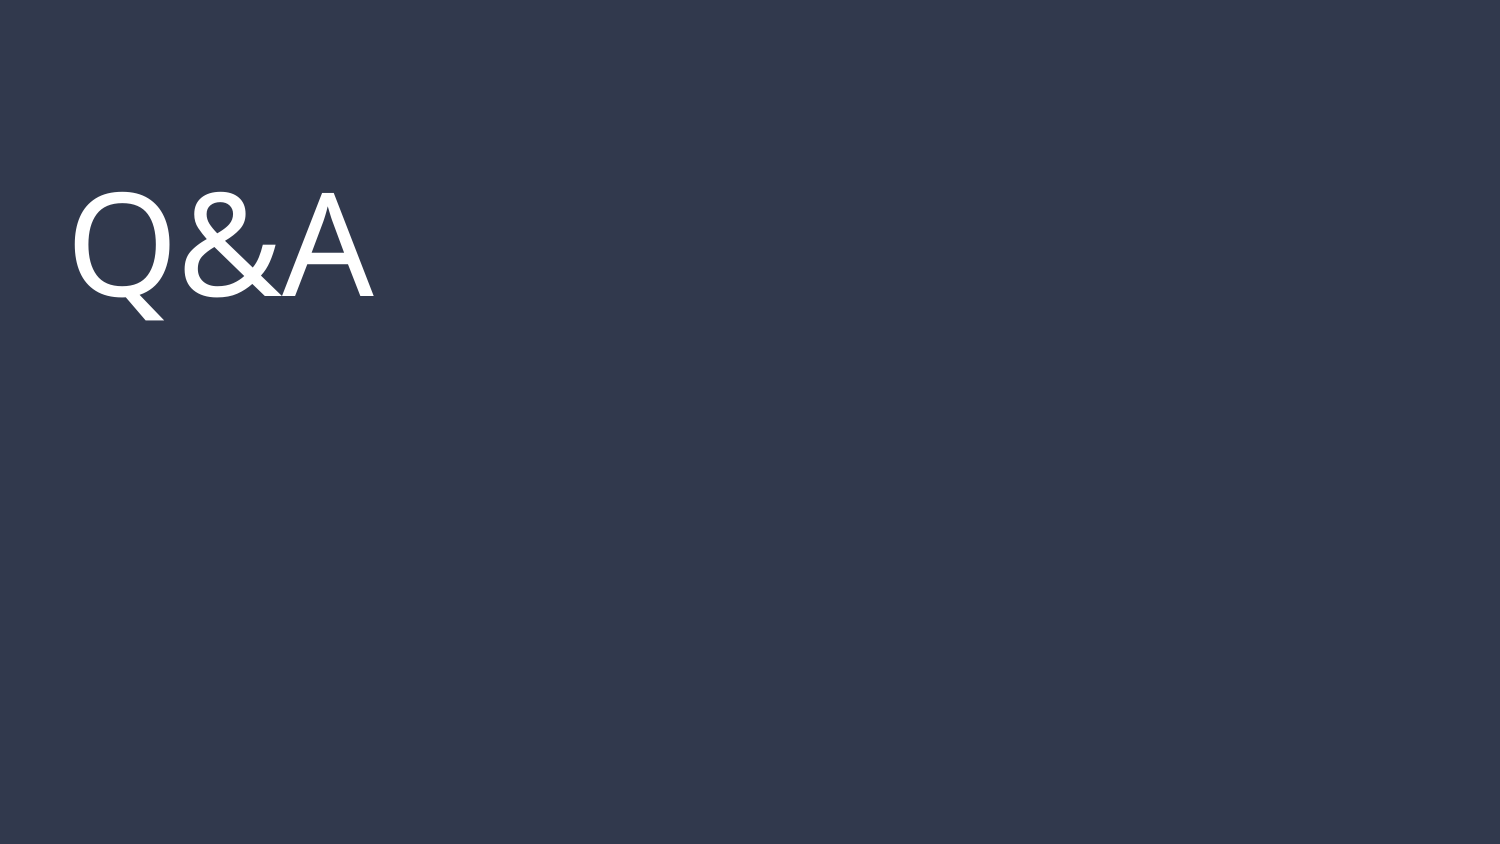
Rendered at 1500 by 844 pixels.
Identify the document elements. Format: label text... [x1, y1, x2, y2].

title Q&A [51, 136, 927, 341]
